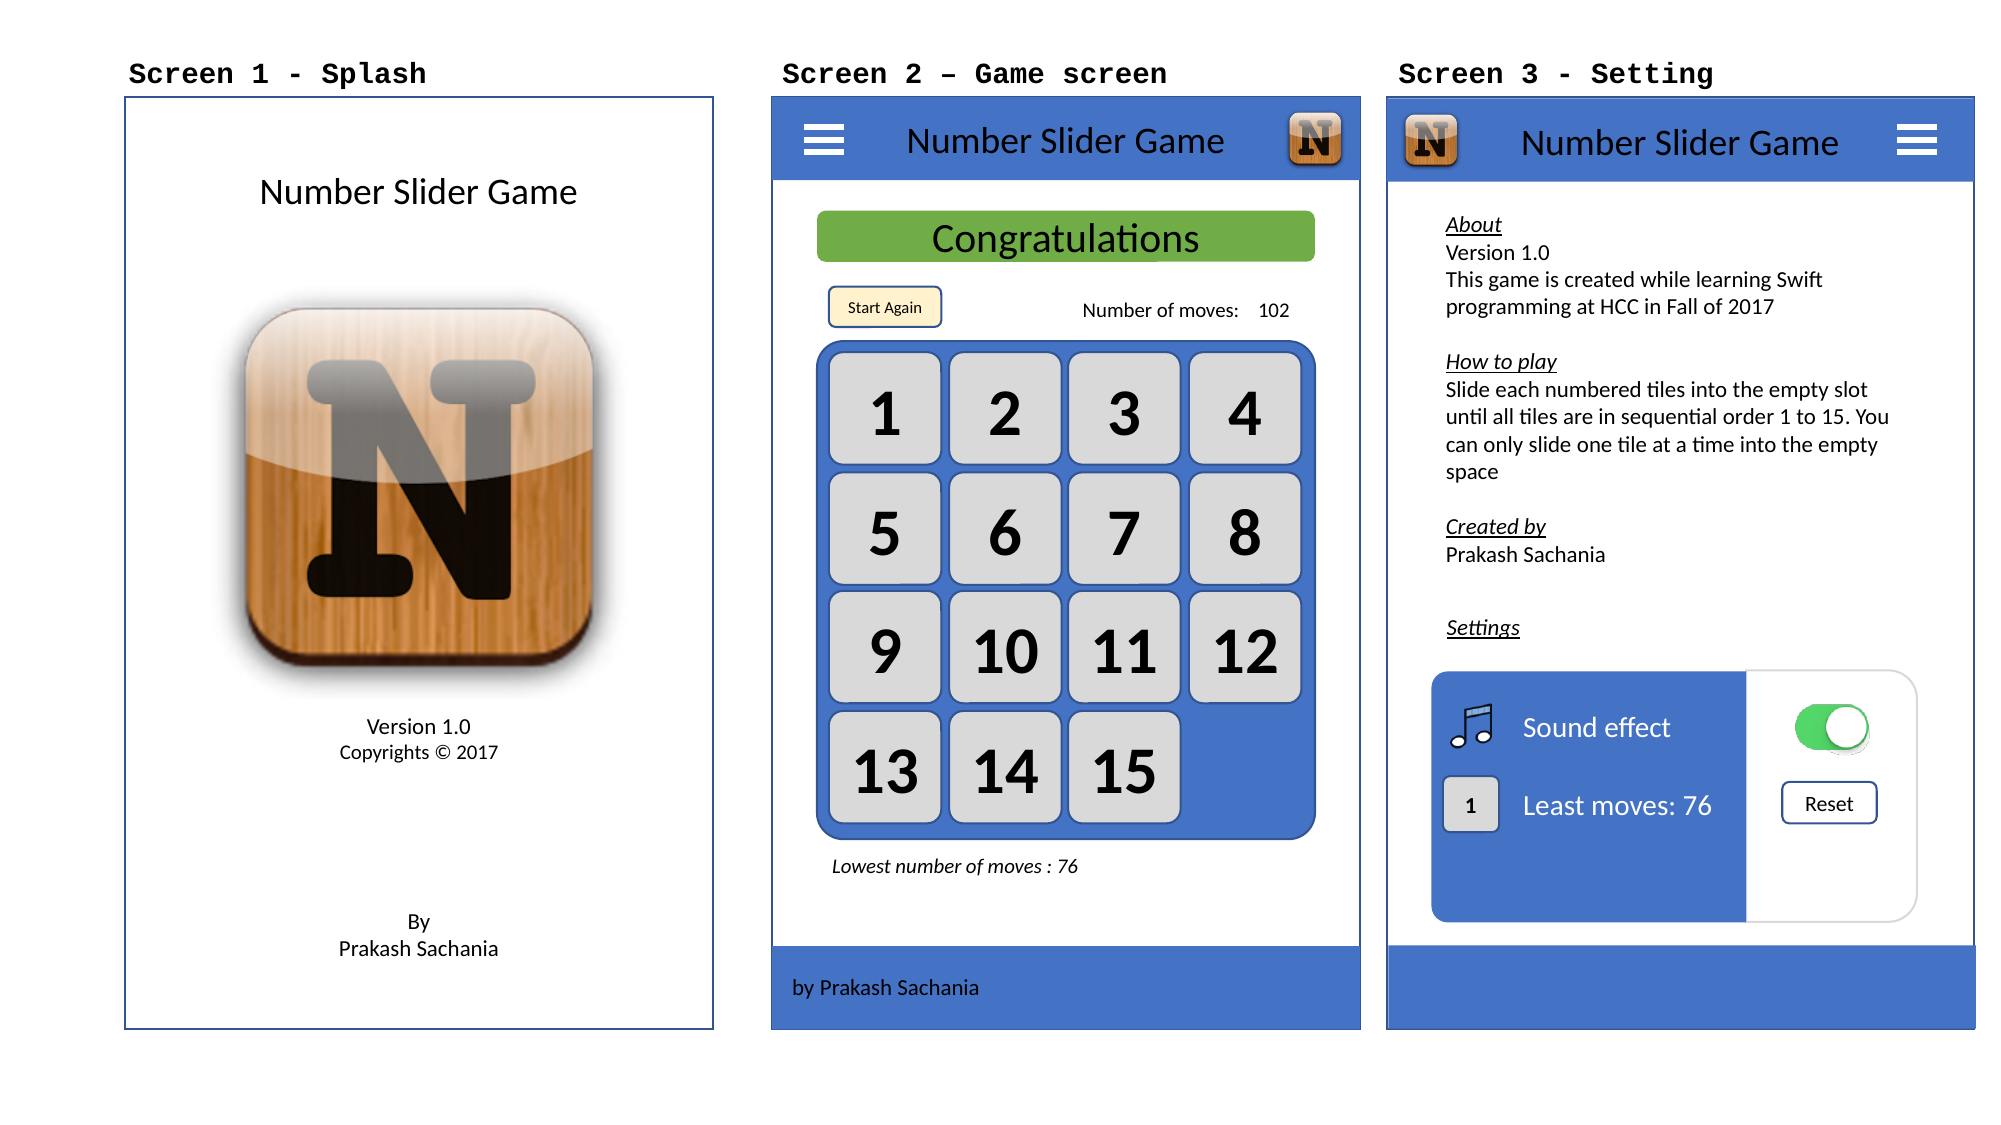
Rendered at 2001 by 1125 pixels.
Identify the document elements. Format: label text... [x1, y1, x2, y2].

text_box [1387, 944, 1977, 1030]
text_box 7 [1067, 471, 1182, 586]
text_box 1 [827, 351, 943, 466]
picture [1284, 108, 1346, 170]
picture [210, 280, 628, 699]
text_box [1386, 183, 1975, 1030]
text_box [1386, 97, 1975, 183]
text_box 14 [948, 709, 1063, 825]
text_box Version 1.0 Copyrights © 2017 [324, 704, 514, 772]
text_box Number Slider Game [244, 160, 594, 220]
text_box [771, 945, 1361, 1030]
text_box [771, 181, 1361, 945]
text_box Settings [1431, 605, 1536, 648]
text_box 1 [1441, 775, 1501, 834]
text_box [771, 96, 1361, 181]
text_box Screen 2 – Game screen [767, 47, 1183, 97]
text_box 9 [827, 589, 943, 705]
text_box [1745, 669, 1918, 923]
text_box [124, 96, 714, 1030]
text_box Number of moves: 102 [1067, 289, 1305, 330]
text_box 15 [1067, 709, 1182, 825]
text_box 12 [1187, 589, 1303, 705]
picture [1442, 695, 1500, 758]
text_box Start Again [827, 285, 943, 329]
text_box 6 [948, 471, 1063, 586]
text_box [1430, 670, 1748, 924]
text_box 4 [1187, 351, 1303, 466]
text_box Congratulations [815, 209, 1317, 263]
text_box About Version 1.0 This game is created while learning Swift programming at HCC in Fall of 2017 How to play Slide each numbered tiles into the empty slot until all tiles are in sequential order 1 to 15. You can only slide one tile at a time into the empty space Created by Prakash Sachania [1431, 202, 1917, 592]
text_box 10 [948, 589, 1063, 705]
text_box Screen 3 - Setting [1383, 47, 1729, 97]
text_box [815, 340, 1317, 841]
text_box By Prakash Sachania [323, 898, 514, 969]
picture [1782, 691, 1877, 761]
picture [1400, 110, 1462, 171]
text_box Sound effect [1508, 700, 1690, 752]
text_box 8 [1187, 471, 1303, 586]
text_box 11 [1067, 589, 1182, 705]
text_box Lowest number of moves : 76 [817, 845, 1094, 885]
text_box by Prakash Sachania [777, 965, 995, 1008]
text_box 3 [1067, 351, 1182, 466]
text_box 5 [827, 471, 943, 586]
text_box 2 [948, 351, 1063, 466]
text_box 13 [827, 709, 943, 825]
text_box Number Slider Game [1506, 110, 1855, 170]
text_box Least moves: 76 [1508, 778, 1690, 829]
text_box Screen 1 - Splash [114, 47, 442, 97]
text_box Number Slider Game [891, 108, 1241, 169]
